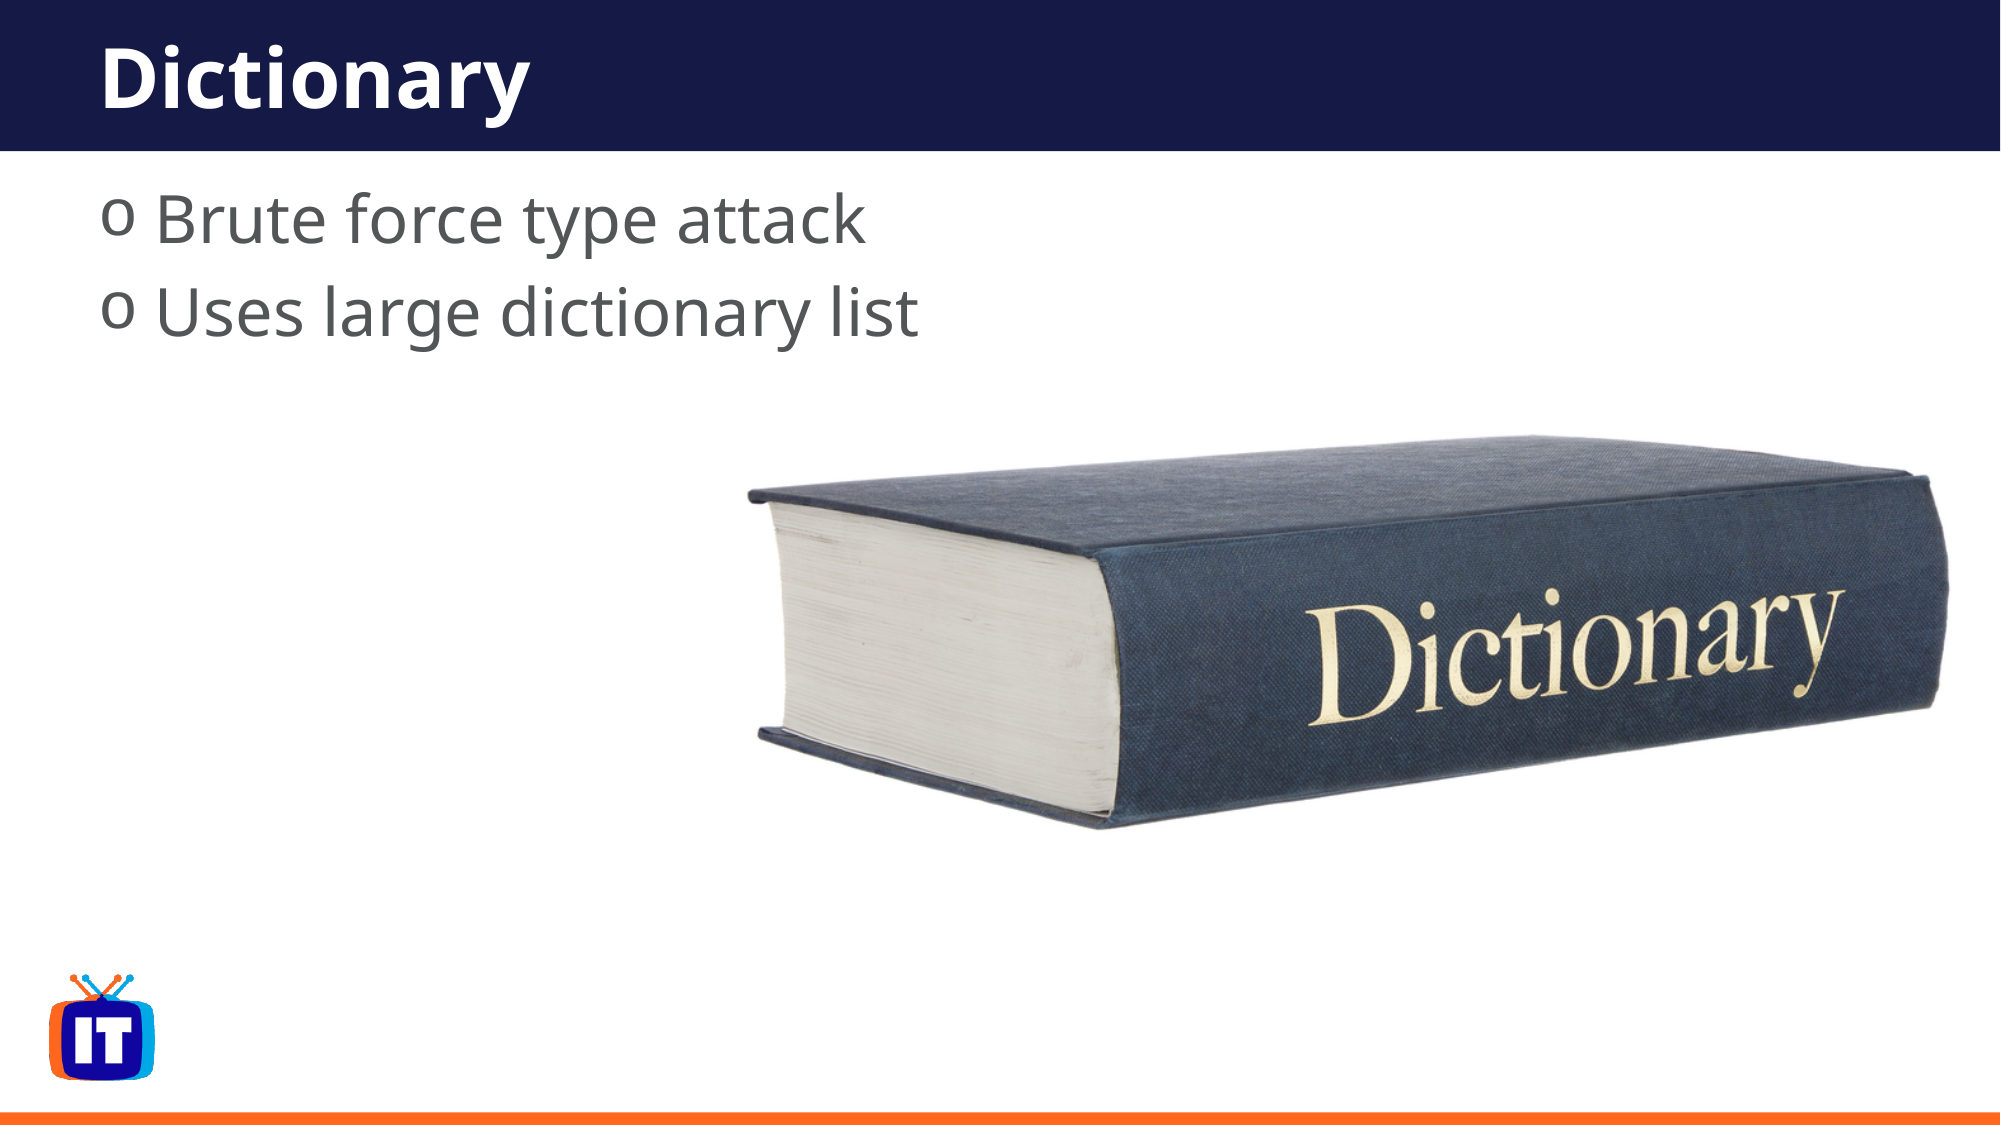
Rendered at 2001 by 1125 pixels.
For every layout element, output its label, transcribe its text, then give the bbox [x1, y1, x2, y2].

picture [698, 380, 2000, 896]
list Brute force type attack Uses large dictionary list [83, 177, 1917, 947]
picture [45, 968, 158, 1087]
title Dictionary [83, 0, 1917, 168]
